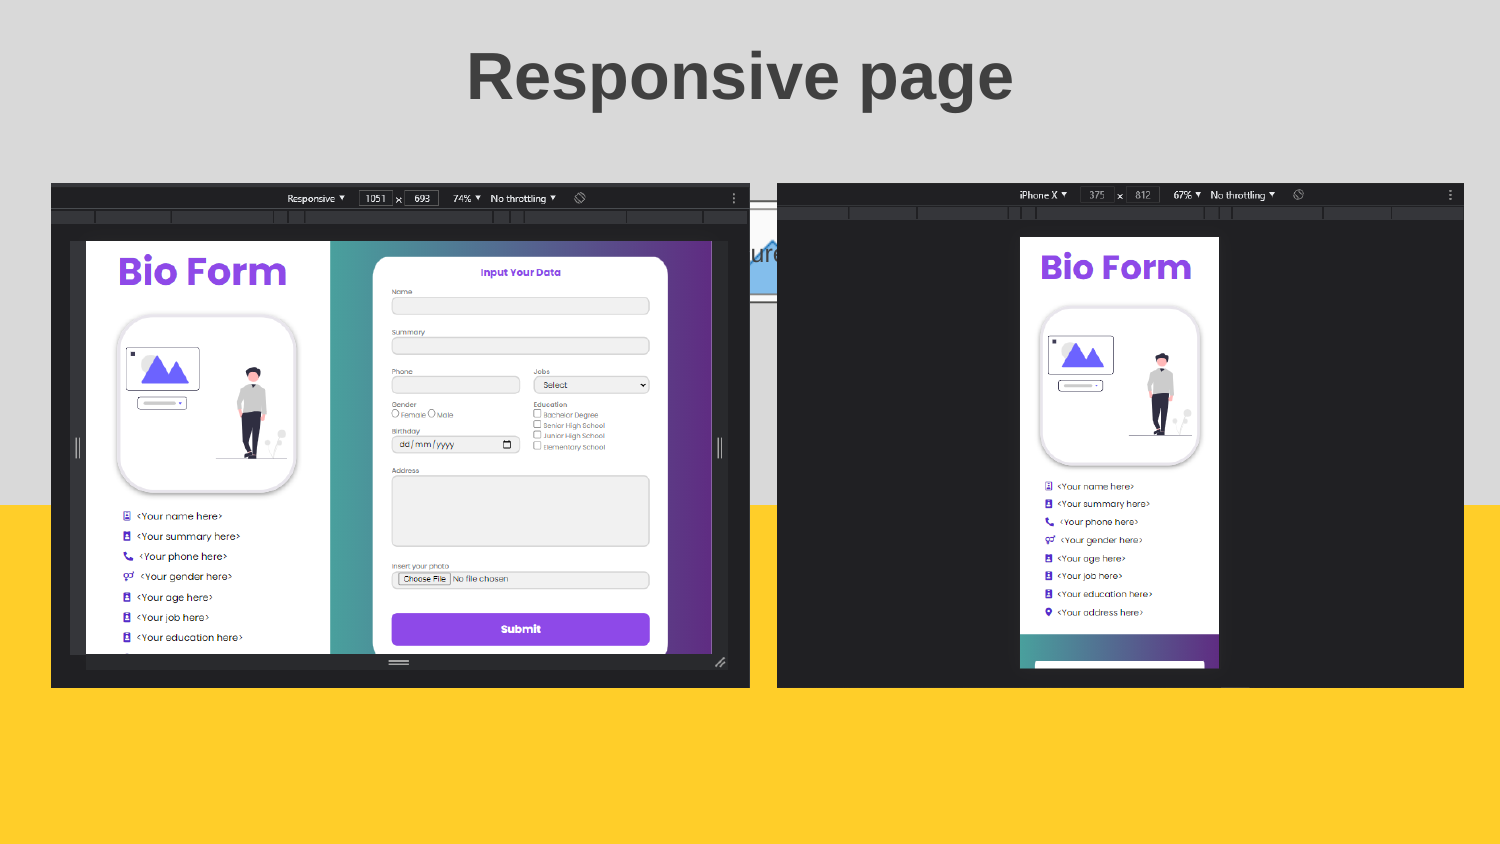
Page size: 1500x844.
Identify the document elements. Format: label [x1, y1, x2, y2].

picture [0, 0, 1500, 688]
